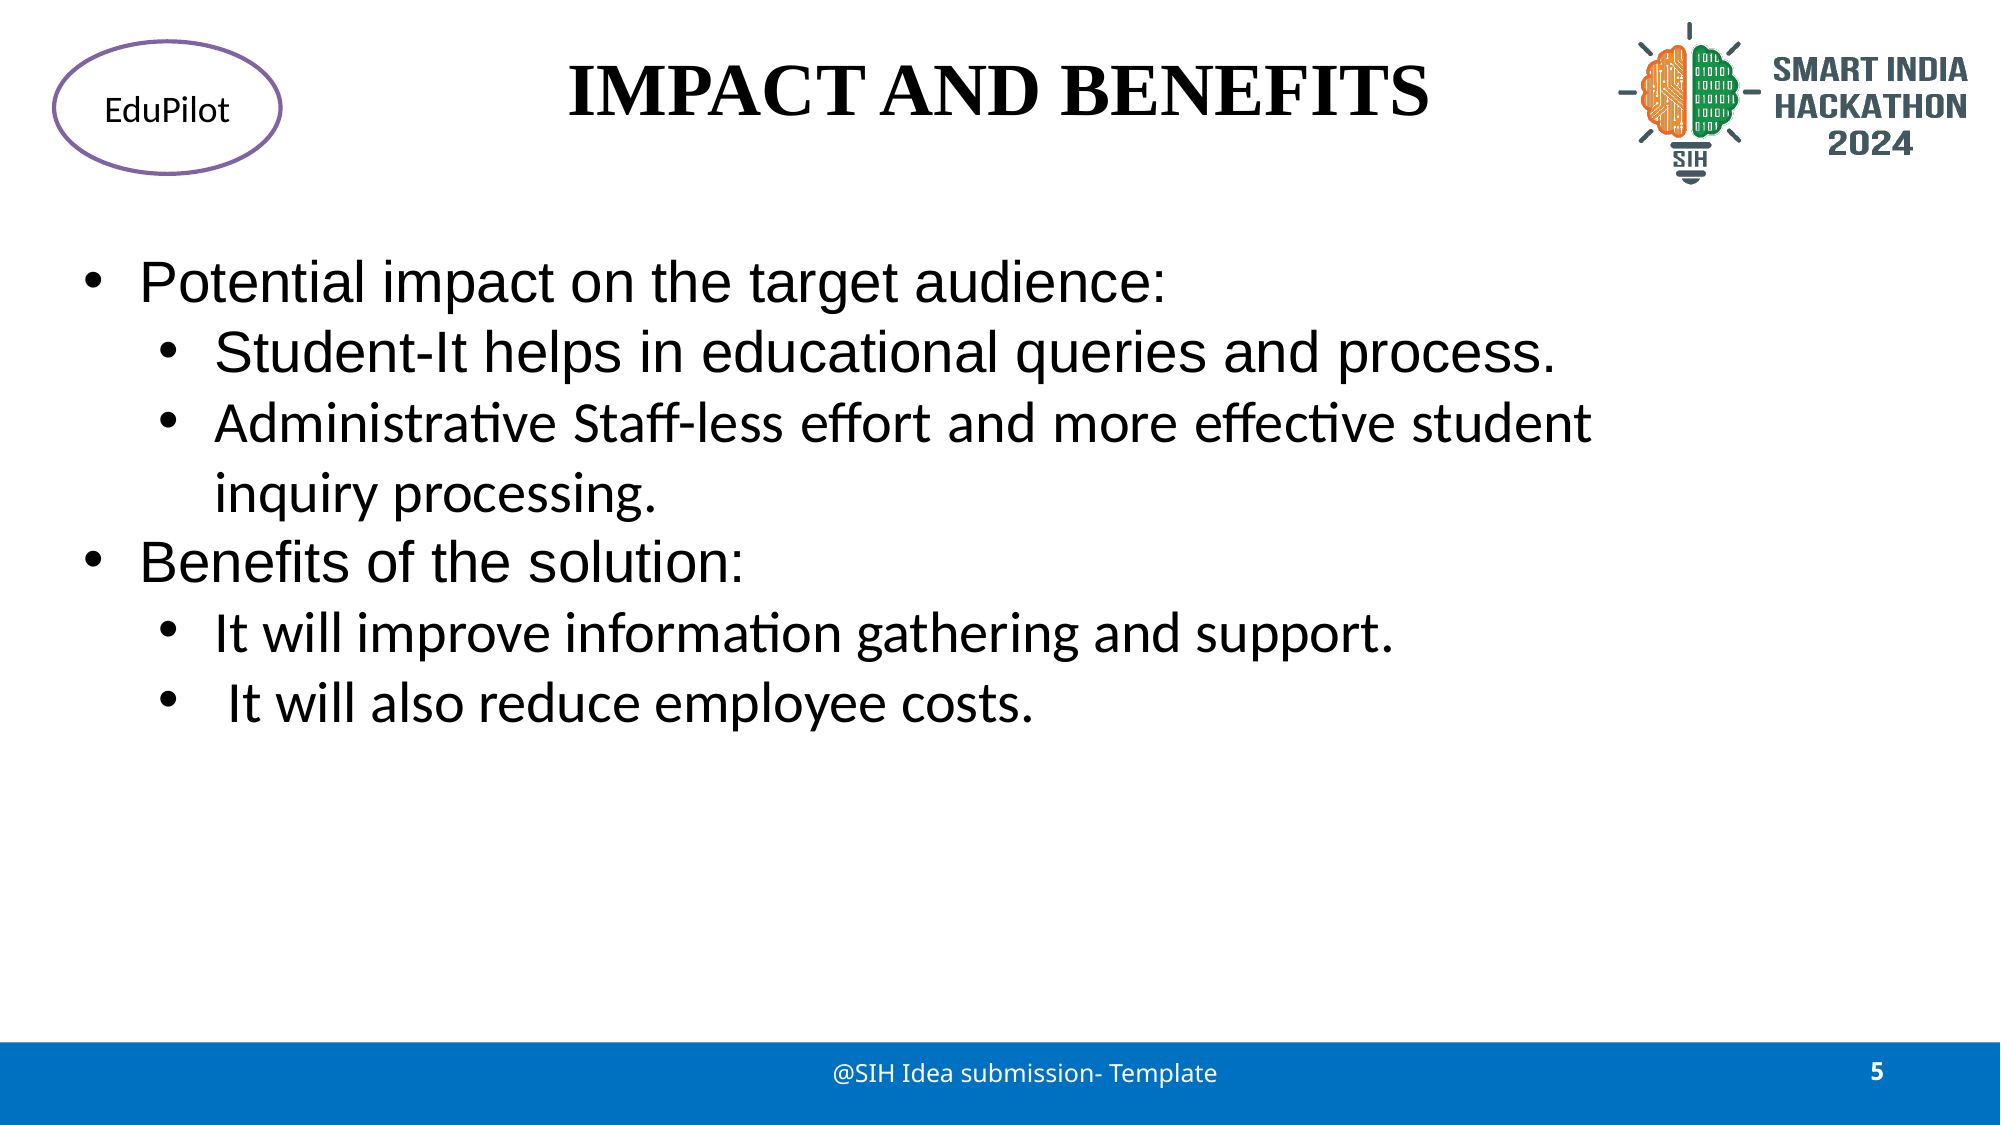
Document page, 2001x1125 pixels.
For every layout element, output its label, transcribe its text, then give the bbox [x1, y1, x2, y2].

title IMPACT AND BENEFITS [99, 0, 1901, 180]
slide_number 5 [1433, 1042, 1900, 1103]
text_box Potential impact on the target audience: Student-It helps in educational queries and process. Administrative Staff-less effort and more effective student inquiry processing. Benefits of the solution: It will improve information gathering and support. It will also reduce employee costs. [68, 236, 1609, 742]
text_box EduPilot [51, 39, 283, 176]
picture [1607, 13, 1977, 202]
text_box [0, 1042, 2000, 1125]
footer @SIH Idea submission- Template [762, 1042, 1289, 1103]
